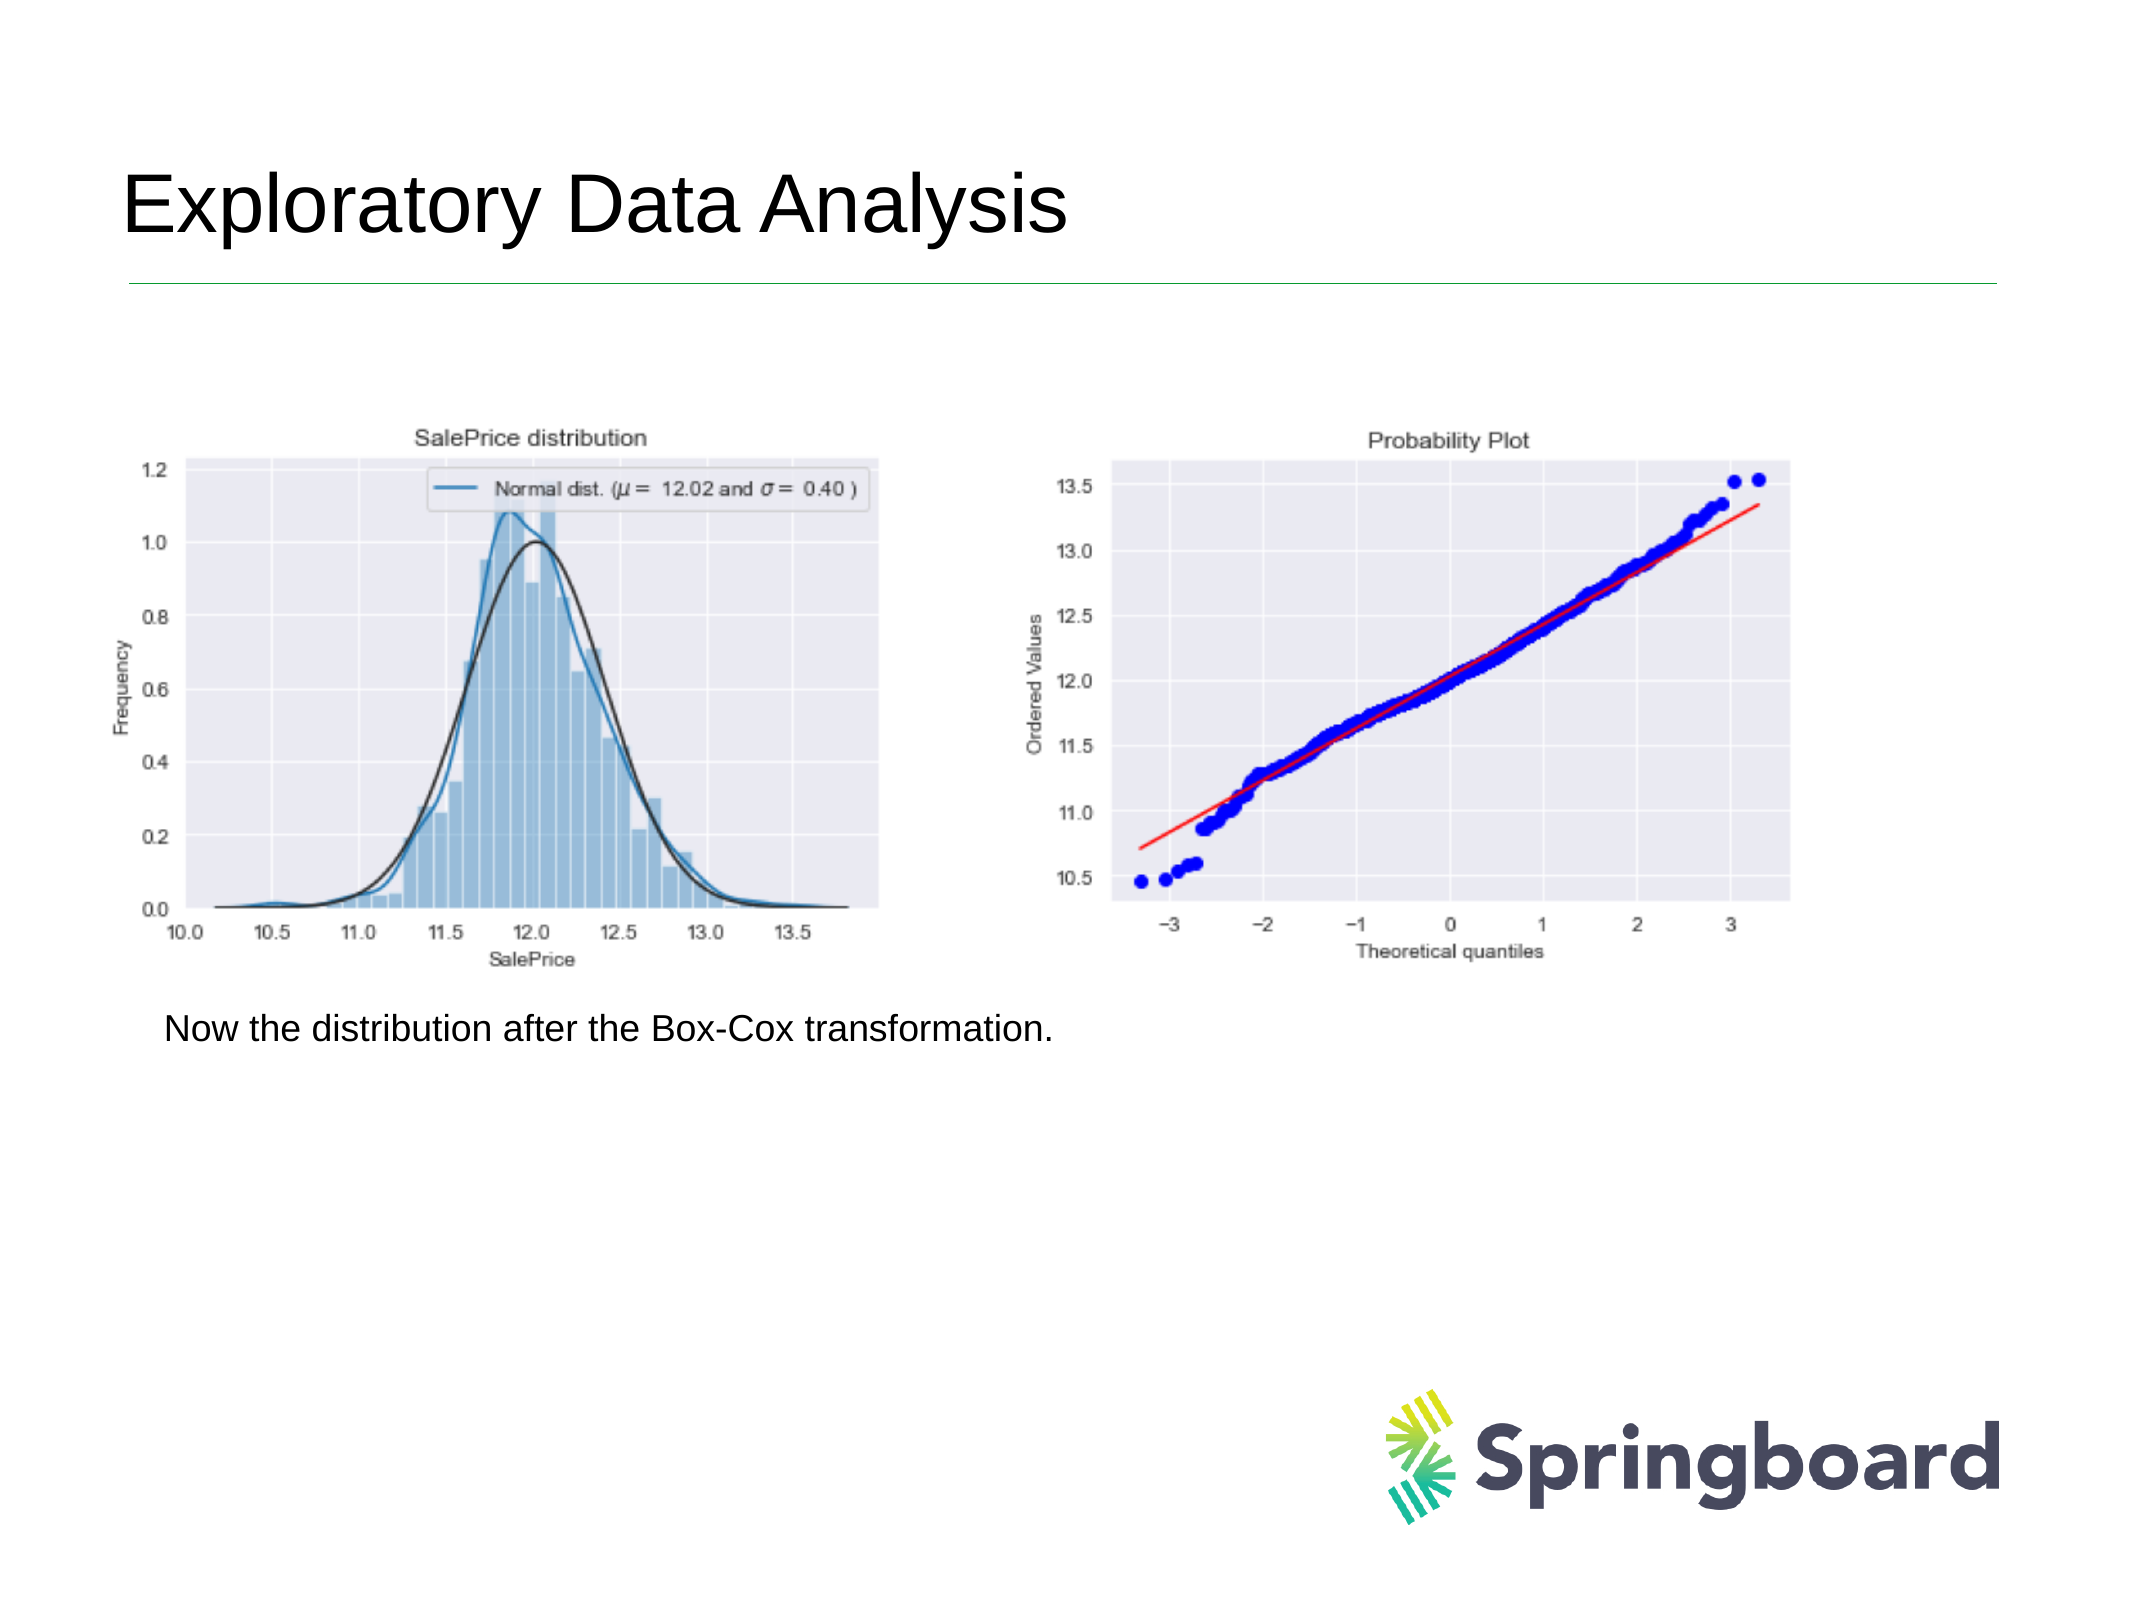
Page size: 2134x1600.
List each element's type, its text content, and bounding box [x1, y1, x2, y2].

text_box Exploratory Data Analysis [106, 141, 1282, 284]
picture [72, 416, 942, 980]
picture [1280, 1364, 2099, 1555]
text_box Now the distribution after the Box-Cox transformation. [149, 996, 1704, 1112]
picture [997, 412, 1859, 987]
